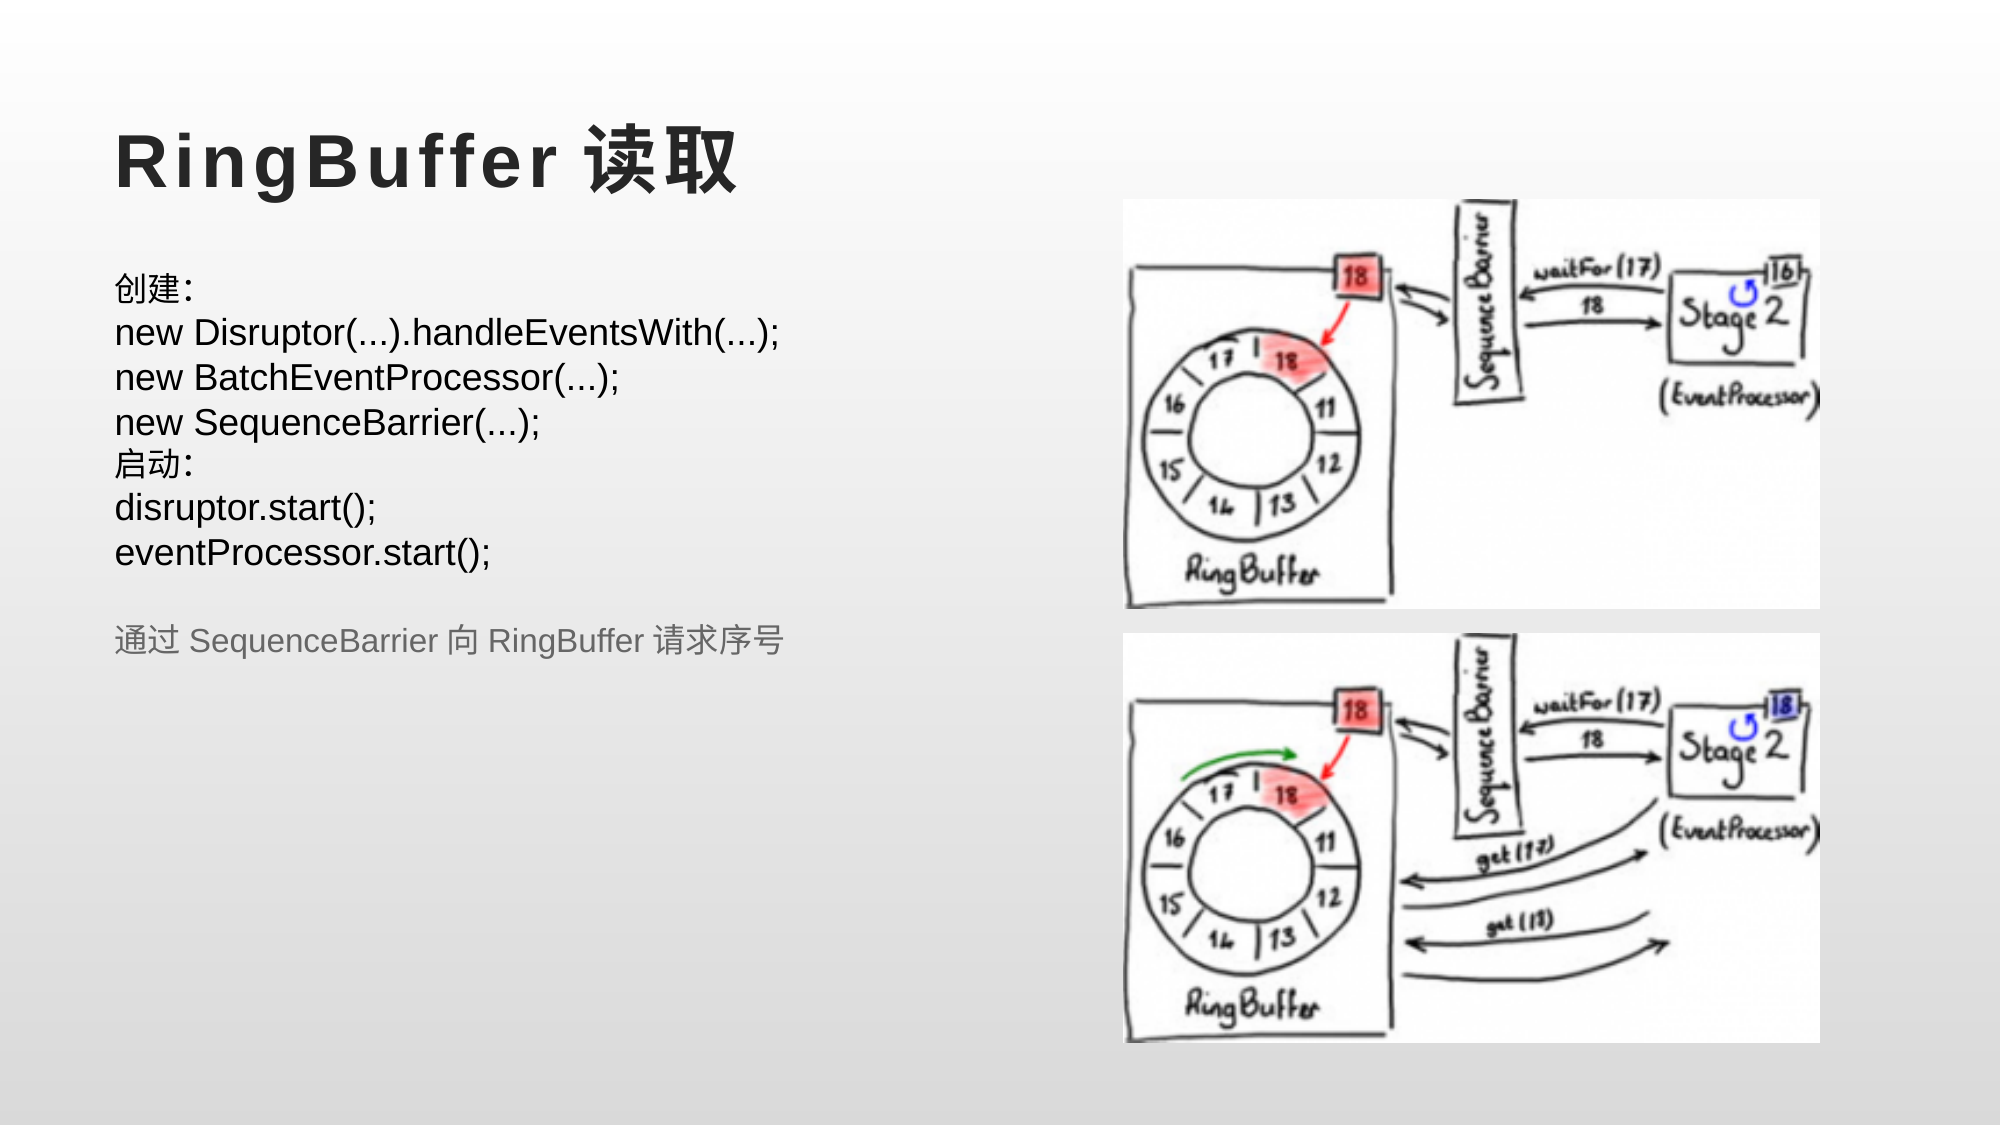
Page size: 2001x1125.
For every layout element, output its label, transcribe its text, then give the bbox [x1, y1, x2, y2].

text_box 创建： new Disruptor(...).handleEventsWith(...); new BatchEventProcessor(...); new SequenceBarrier(...); 启动： disruptor.start(); eventProcessor.start(); 通过SequenceBarrier向RingBuffer请求序号 [99, 260, 1820, 1018]
picture [1122, 633, 1820, 1043]
picture [1122, 199, 1820, 609]
title RingBuffer读取 [99, 99, 1900, 216]
